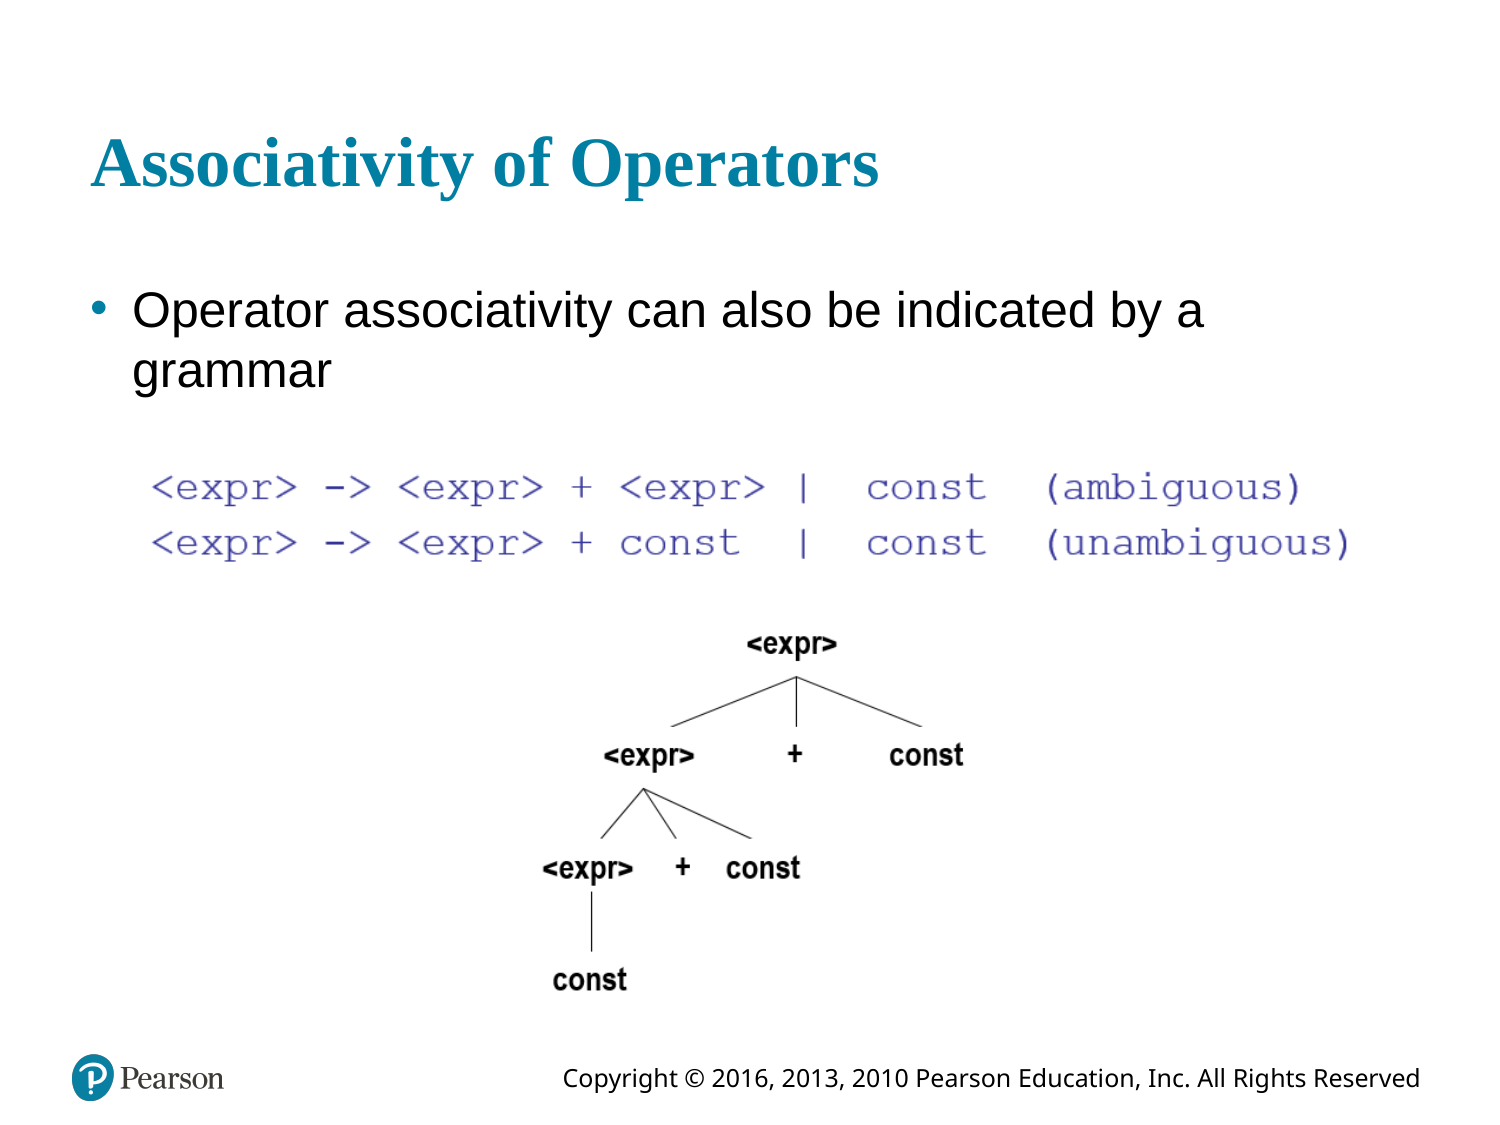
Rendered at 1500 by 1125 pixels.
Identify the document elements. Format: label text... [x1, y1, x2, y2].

picture [128, 457, 1372, 597]
picture [72, 1054, 88, 1070]
list Operator associativity can also be indicated by a grammar [75, 262, 1425, 427]
picture [524, 614, 976, 1007]
picture [98, 1054, 224, 1101]
picture [80, 1063, 106, 1088]
title Associativity of Operators [75, 35, 1425, 216]
picture [72, 1087, 83, 1101]
